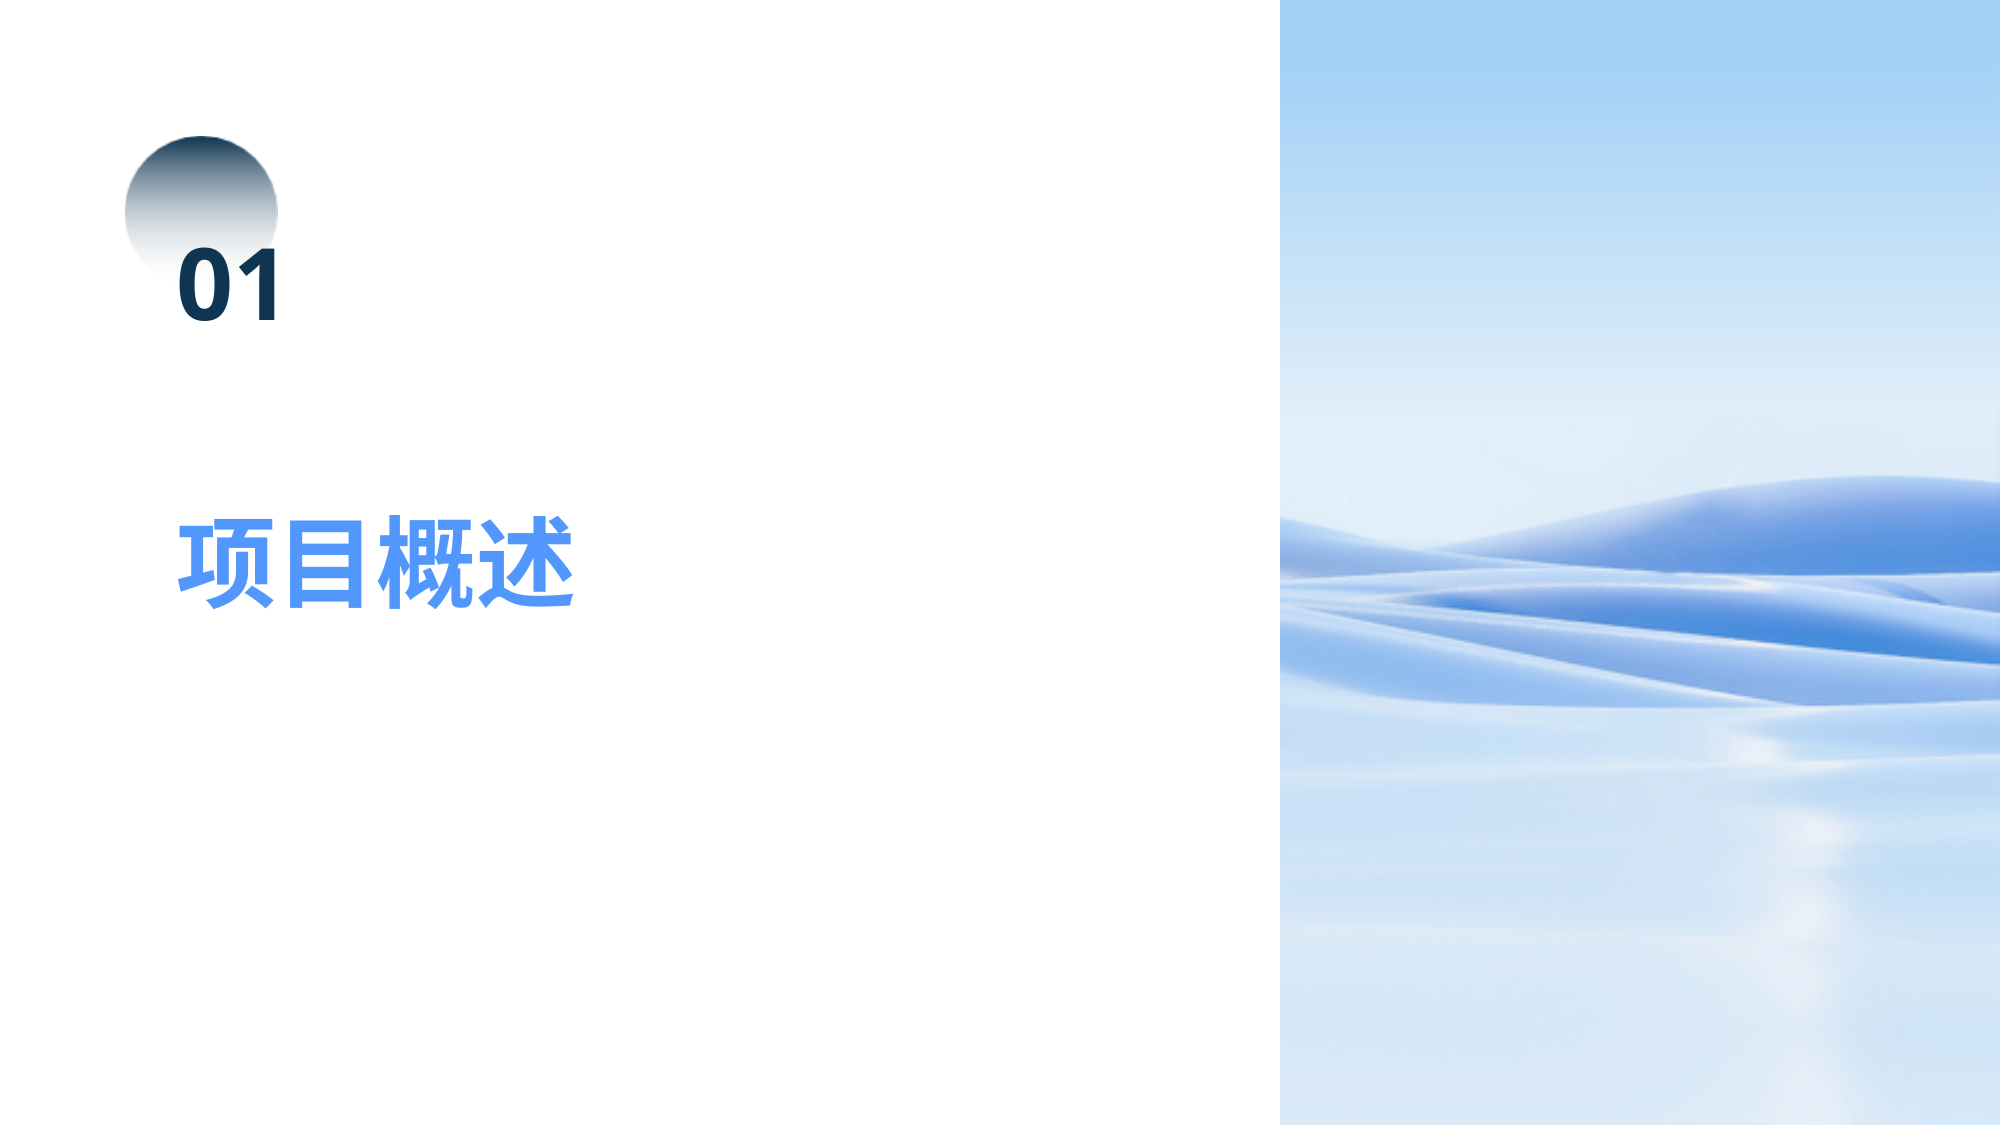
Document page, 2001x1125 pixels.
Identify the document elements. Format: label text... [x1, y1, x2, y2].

text_box 项目概述 [160, 431, 1111, 629]
text_box 01 [160, 151, 1111, 350]
picture [1279, 0, 2000, 1125]
picture [125, 136, 278, 289]
